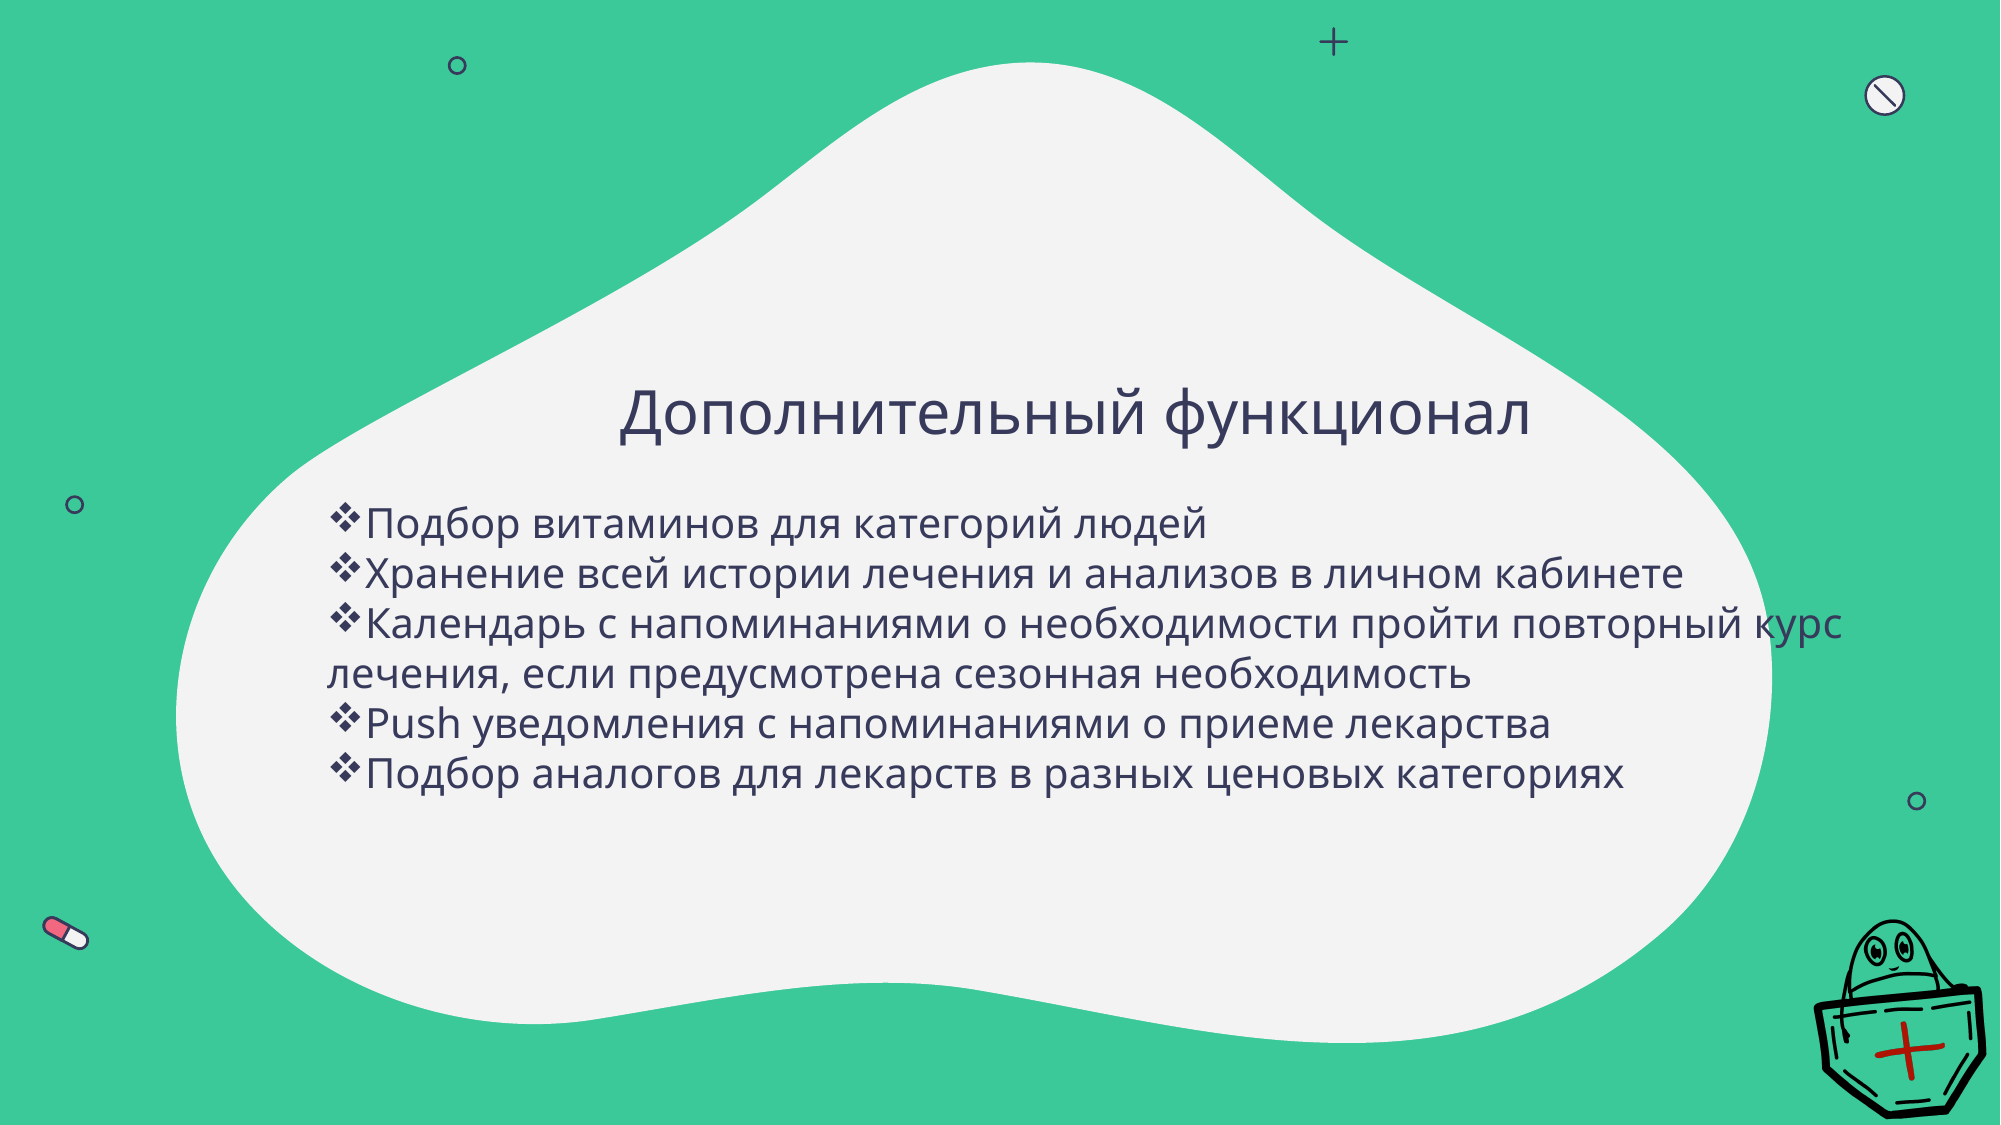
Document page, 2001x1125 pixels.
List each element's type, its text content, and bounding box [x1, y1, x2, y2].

text_box Подбор витаминов для категорий людей Хранение всей истории лечения и анализов в личном кабинете Календарь с напоминаниями о необходимости пройти повторный курс лечения, если предусмотрена сезонная необходимость Push уведомления с напоминаниями о приеме лекарства Подбор аналогов для лекарств в разных ценовых категориях [312, 489, 2000, 805]
text_box Дополнительный функционал [587, 296, 1712, 523]
picture [1788, 902, 2000, 1125]
